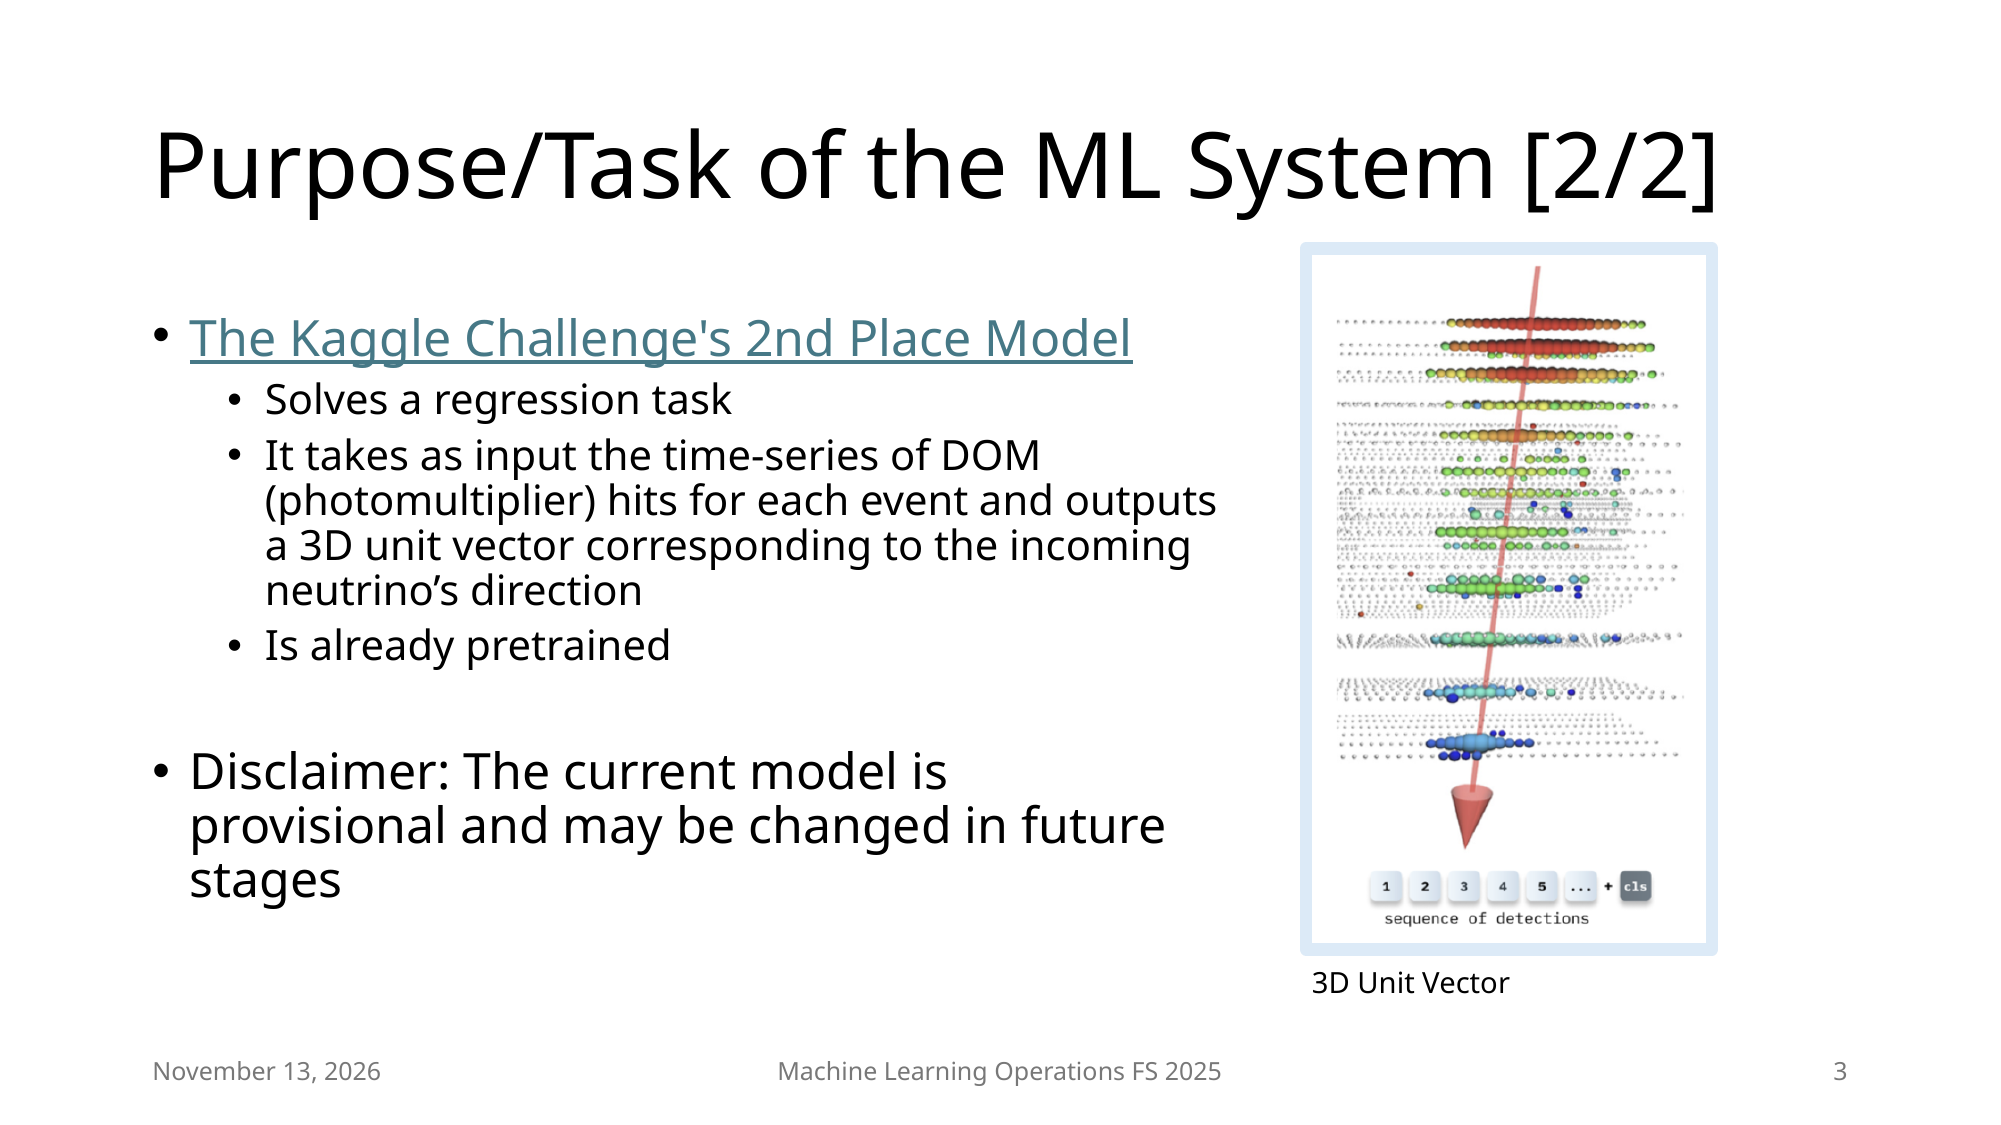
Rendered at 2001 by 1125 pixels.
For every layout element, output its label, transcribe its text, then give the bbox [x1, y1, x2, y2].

text_box 3D Unit Vector [1297, 956, 1706, 1007]
list The Kaggle Challenge's 2nd Place Model Solves a regression task It takes as input the time-series of DOM (photomultiplier) hits for each event and outputs a 3D unit vector corresponding to the incoming neutrino’s direction Is already pretrained Disclaimer: The current model is provisional and may be changed in future stages [137, 299, 1234, 1014]
picture [1311, 253, 1707, 944]
title Purpose/Task of the ML System [2/2] [137, 59, 1863, 278]
footer Machine Learning Operations FS 2025 [662, 1042, 1338, 1103]
slide_number 3 [1412, 1042, 1863, 1103]
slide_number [137, 1042, 588, 1103]
